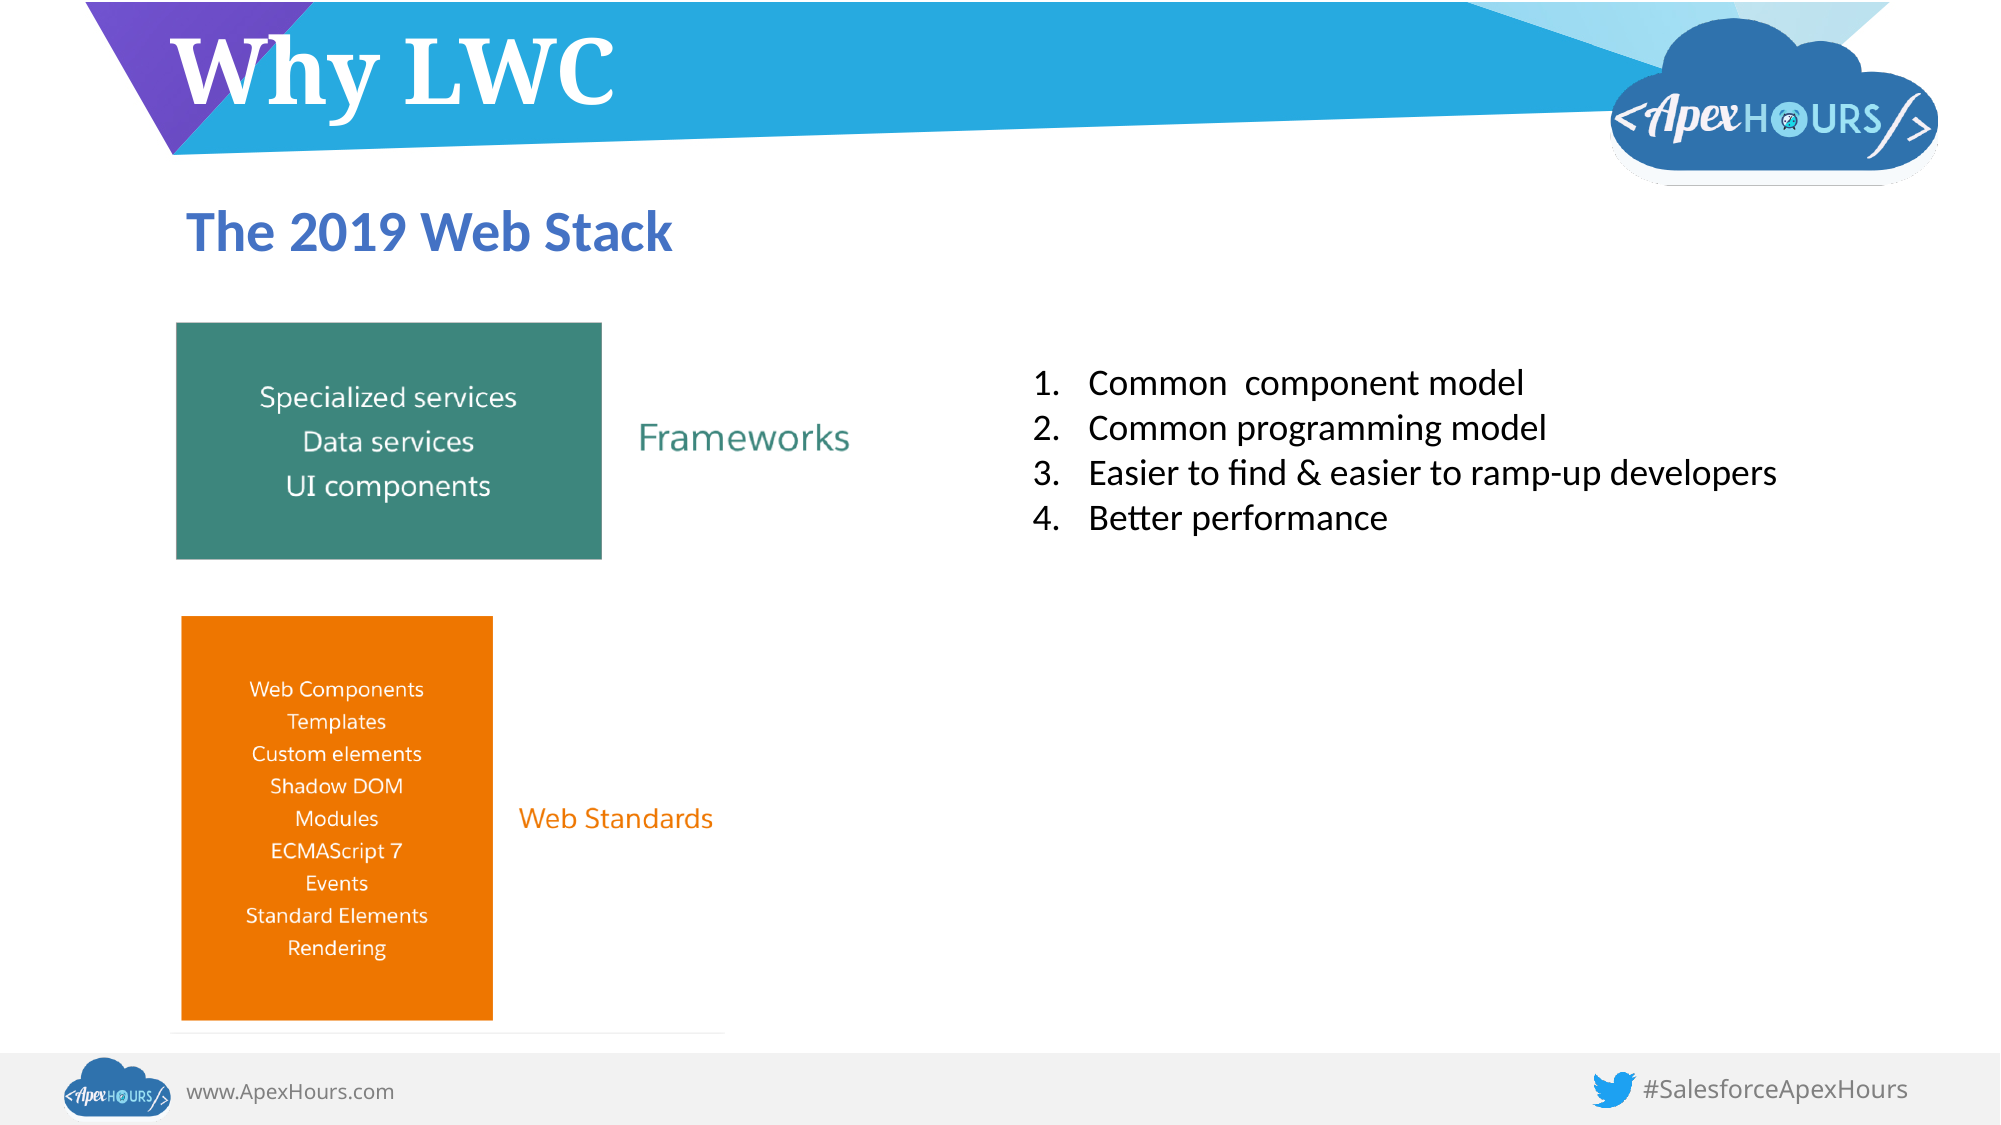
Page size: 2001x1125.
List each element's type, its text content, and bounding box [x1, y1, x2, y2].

picture [170, 607, 726, 1034]
picture [77, 2, 1968, 191]
picture [162, 307, 890, 572]
picture [54, 1055, 180, 1124]
picture [1580, 1056, 1646, 1122]
text_box The 2019 Web Stack [179, 185, 682, 271]
text_box Common component model Common programming model Easier to find & easier to ramp-up developers Better performance [1025, 349, 1888, 545]
title Why LWC [161, 17, 1888, 183]
